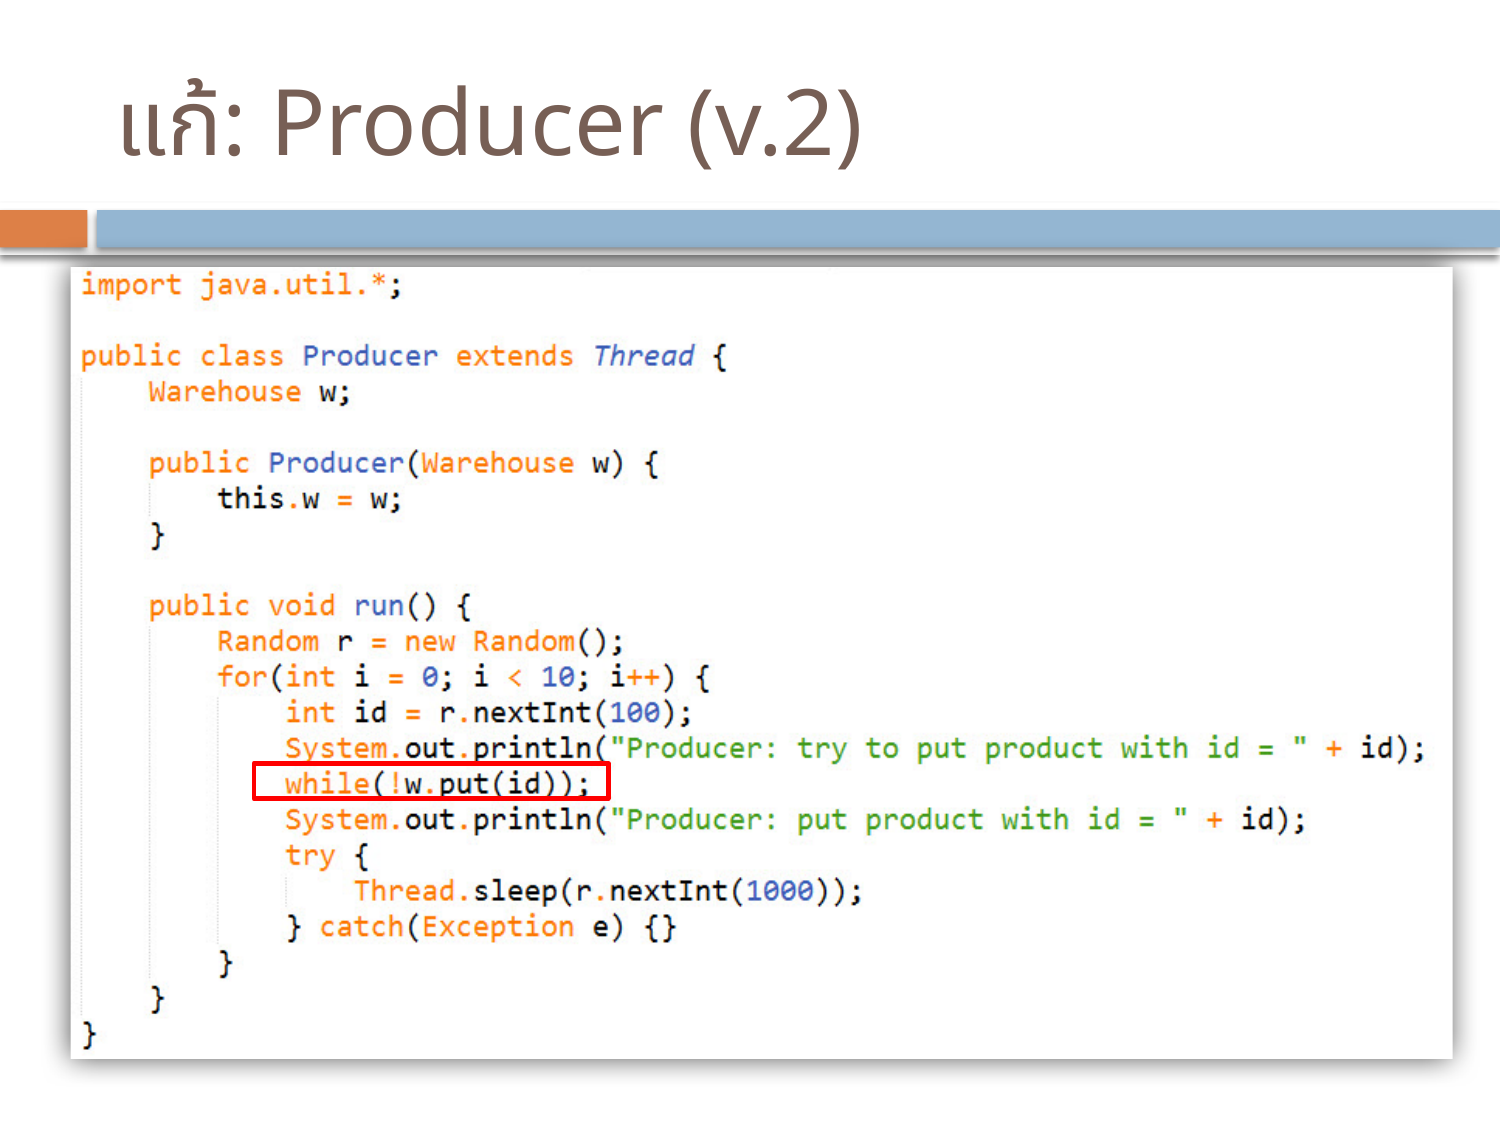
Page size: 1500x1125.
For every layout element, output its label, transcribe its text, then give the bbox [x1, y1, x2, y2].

title แก้: Producer (v.2) [100, 37, 1438, 200]
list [70, 266, 1453, 1059]
